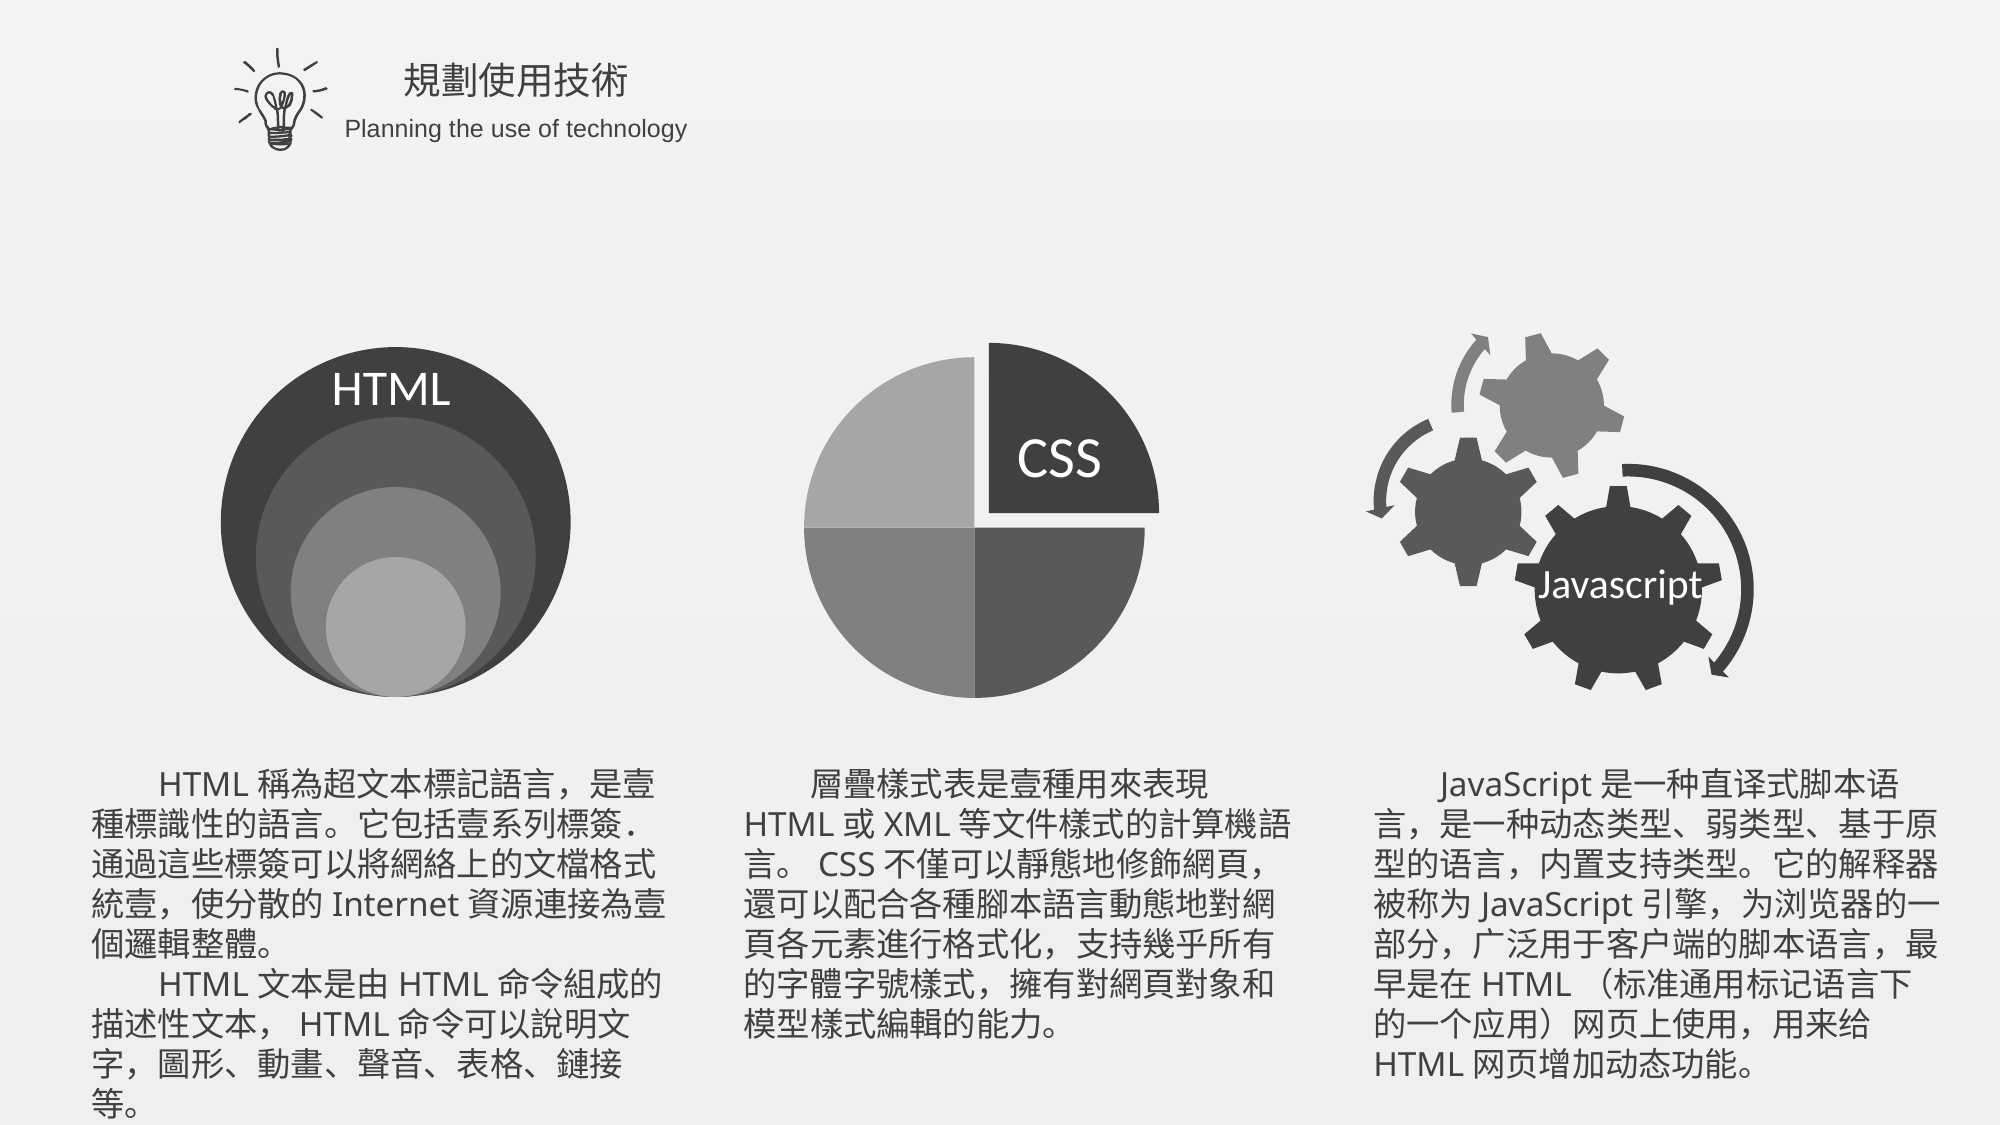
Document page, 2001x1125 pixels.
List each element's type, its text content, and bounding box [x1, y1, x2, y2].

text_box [220, 346, 571, 698]
text_box CSS [1160, 411, 1164, 497]
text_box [1365, 317, 1755, 691]
text_box 層疊樣式表是壹種用來表現HTML或XML等文件樣式的計算機語言。CSS不僅可以靜態地修飾網頁，還可以配合各種腳本語言動態地對網頁各元素進行格式化，支持幾乎所有的字體字號樣式，擁有對網頁對象和模型樣式編輯的能力。 [736, 756, 1313, 1051]
text_box HTML稱為超文本標記語言，是壹種標識性的語言。它包括壹系列標簽．通過這些標簽可以將網絡上的文檔格式統壹，使分散的Internet資源連接為壹個邏輯整體。 HTML文本是由HTML命令組成的描述性文本，HTML命令可以說明文字，圖形、動畫、聲音、表格、鏈接等。 [83, 756, 688, 1125]
text_box JavaScript是一种直译式脚本语言，是一种动态类型、弱类型、基于原型的语言，内置支持类型。它的解释器被称为JavaScript引擎，为浏览器的一部分，广泛用于客户端的脚本语言，最早是在HTML（标准通用标记语言下的一个应用）网页上使用，用来给HTML网页增加动态功能。 [1365, 756, 1953, 1091]
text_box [803, 342, 1160, 699]
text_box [111, 47, 922, 152]
